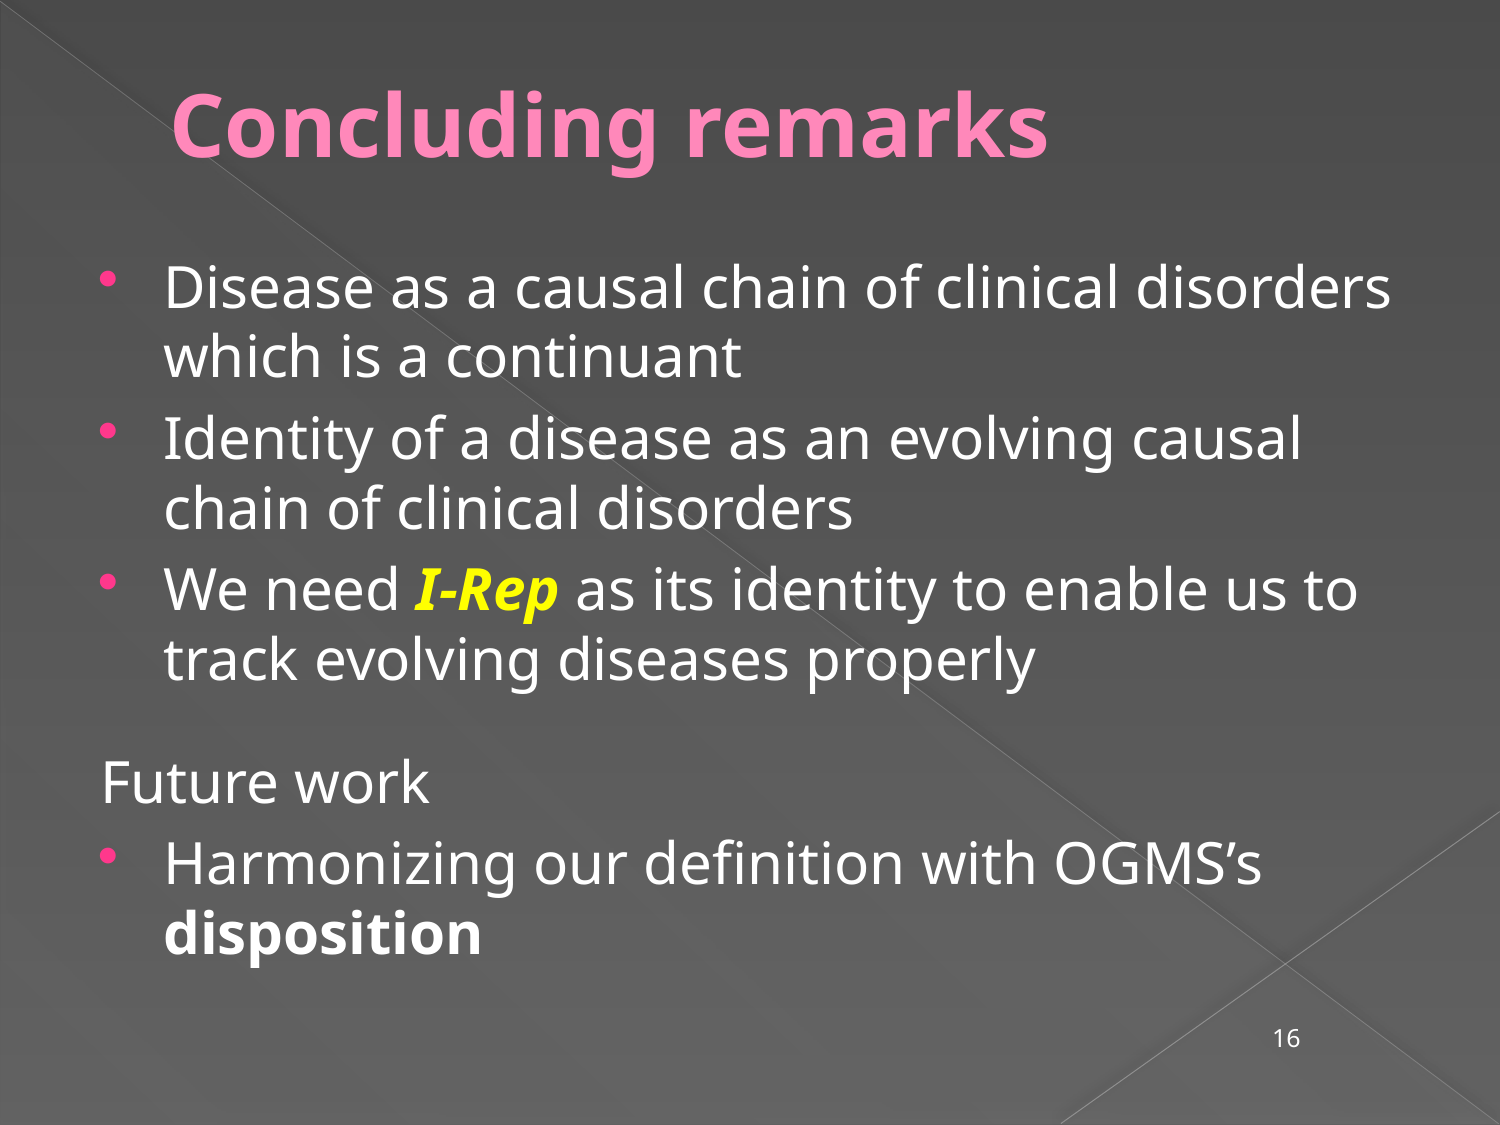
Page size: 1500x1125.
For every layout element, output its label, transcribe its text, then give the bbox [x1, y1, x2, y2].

title Concluding remarks [75, 19, 1425, 225]
list Disease as a causal chain of clinical disorders which is a continuant Identity of a disease as an evolving causal chain of clinical disorders We need I-Rep as its identity to enable us to track evolving diseases properly Future work Harmonizing our definition with OGMS’s disposition [75, 242, 1425, 1011]
slide_number 16 [1245, 1014, 1328, 1065]
